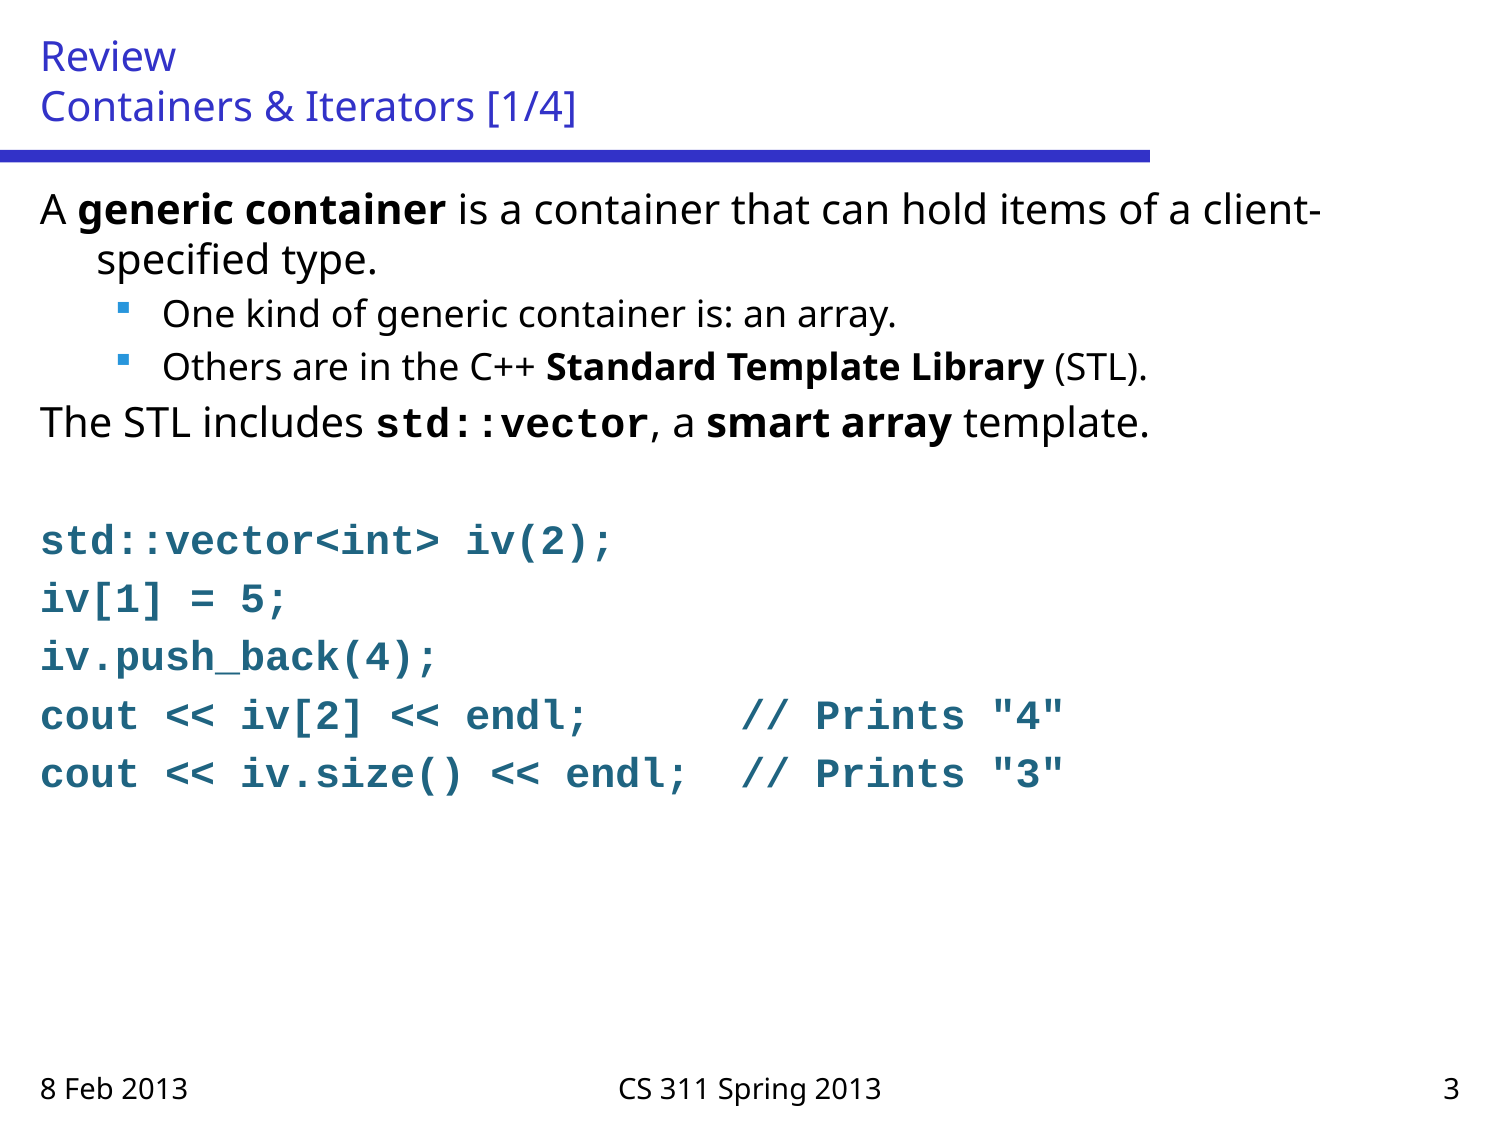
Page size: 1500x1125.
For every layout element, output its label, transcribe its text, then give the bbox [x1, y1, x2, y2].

footer CS 311 Spring 2013 [387, 1062, 1113, 1113]
slide_number 3 [1125, 1062, 1475, 1113]
list A generic container is a container that can hold items of a client-specified type. One kind of generic container is: an array. Others are in the C++ Standard Template Library (STL). The STL includes std::vector, a smart array template. std::vector<int> iv(2); iv[1] = 5; iv.push_back(4); cout << iv[2] << endl; // Prints "4" cout << iv.size() << endl; // Prints "3" [24, 174, 1475, 1050]
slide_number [24, 1062, 375, 1113]
title Review Containers & Iterators [1/4] [24, 24, 1475, 138]
